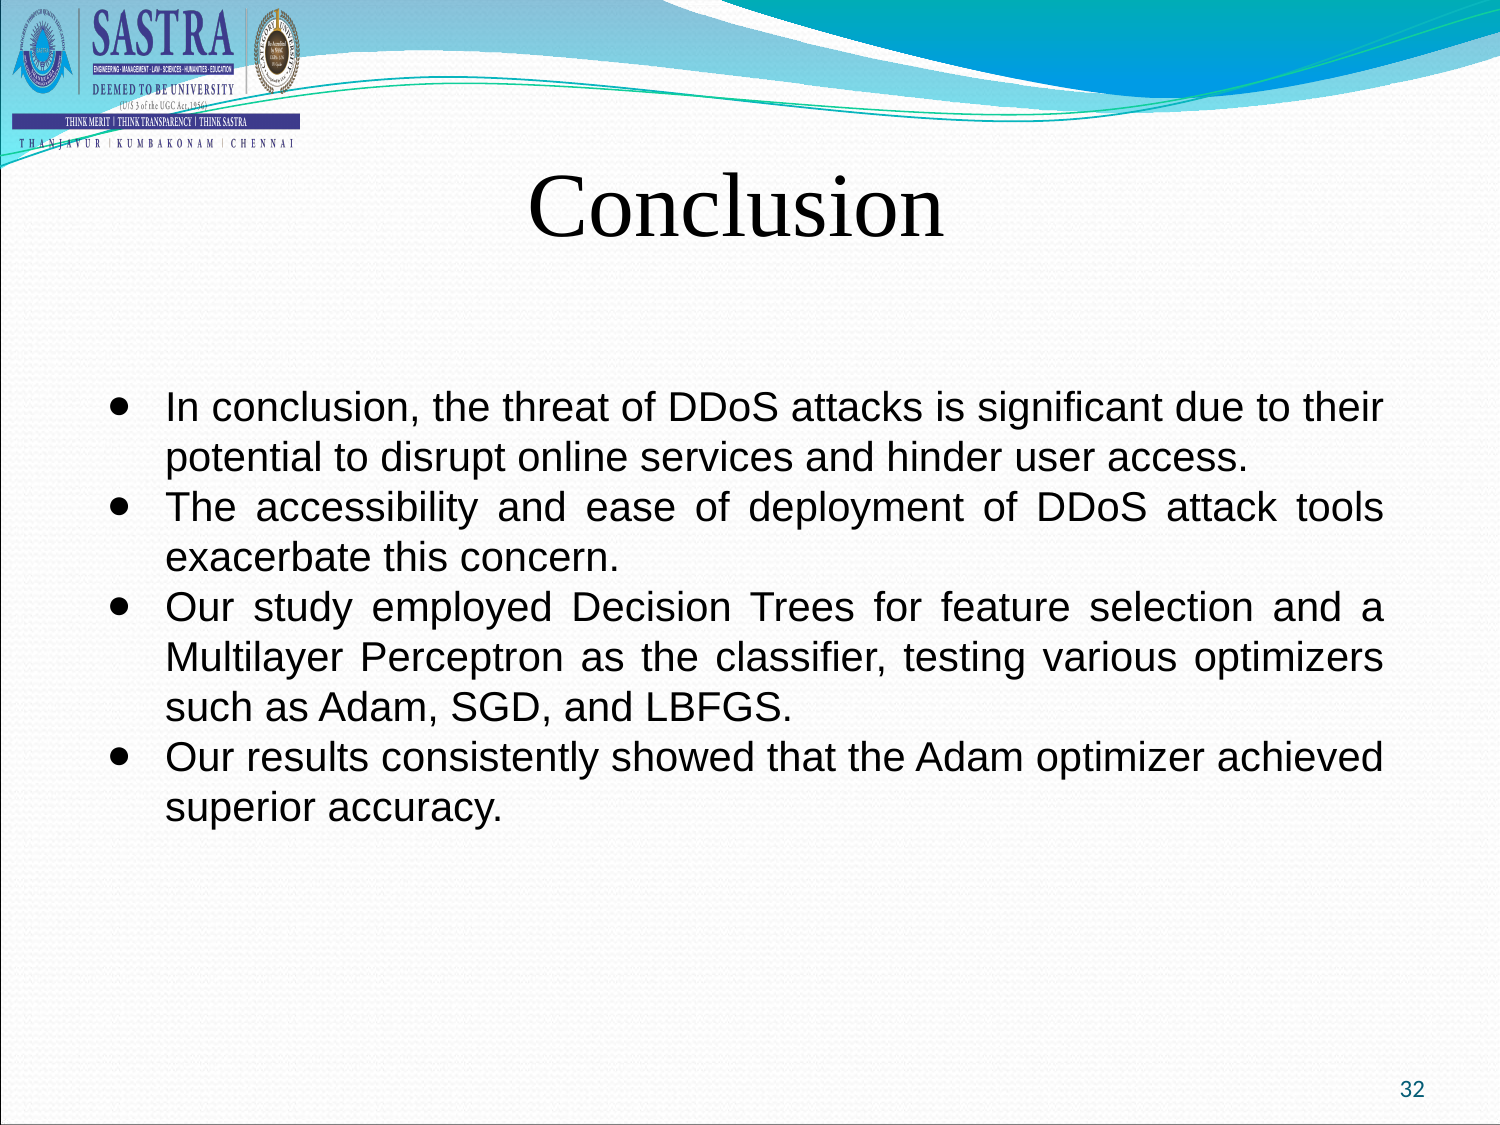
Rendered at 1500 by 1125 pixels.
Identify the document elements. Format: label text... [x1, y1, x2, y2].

text_box In conclusion, the threat of DDoS attacks is significant due to their potential to disrupt online services and hinder user access. The accessibility and ease of deployment of DDoS attack tools exacerbate this concern. Our study employed Decision Trees for feature selection and a Multilayer Perceptron as the classifier, testing various optimizers such as Adam, SGD, and LBFGS. Our results consistently showed that the Adam optimizer achieved superior accuracy. [75, 286, 1400, 888]
text_box ‹#› [1299, 1042, 1425, 1103]
text_box Conclusion [512, 137, 965, 263]
picture [0, 0, 1500, 1125]
picture [839, 101, 1179, 120]
